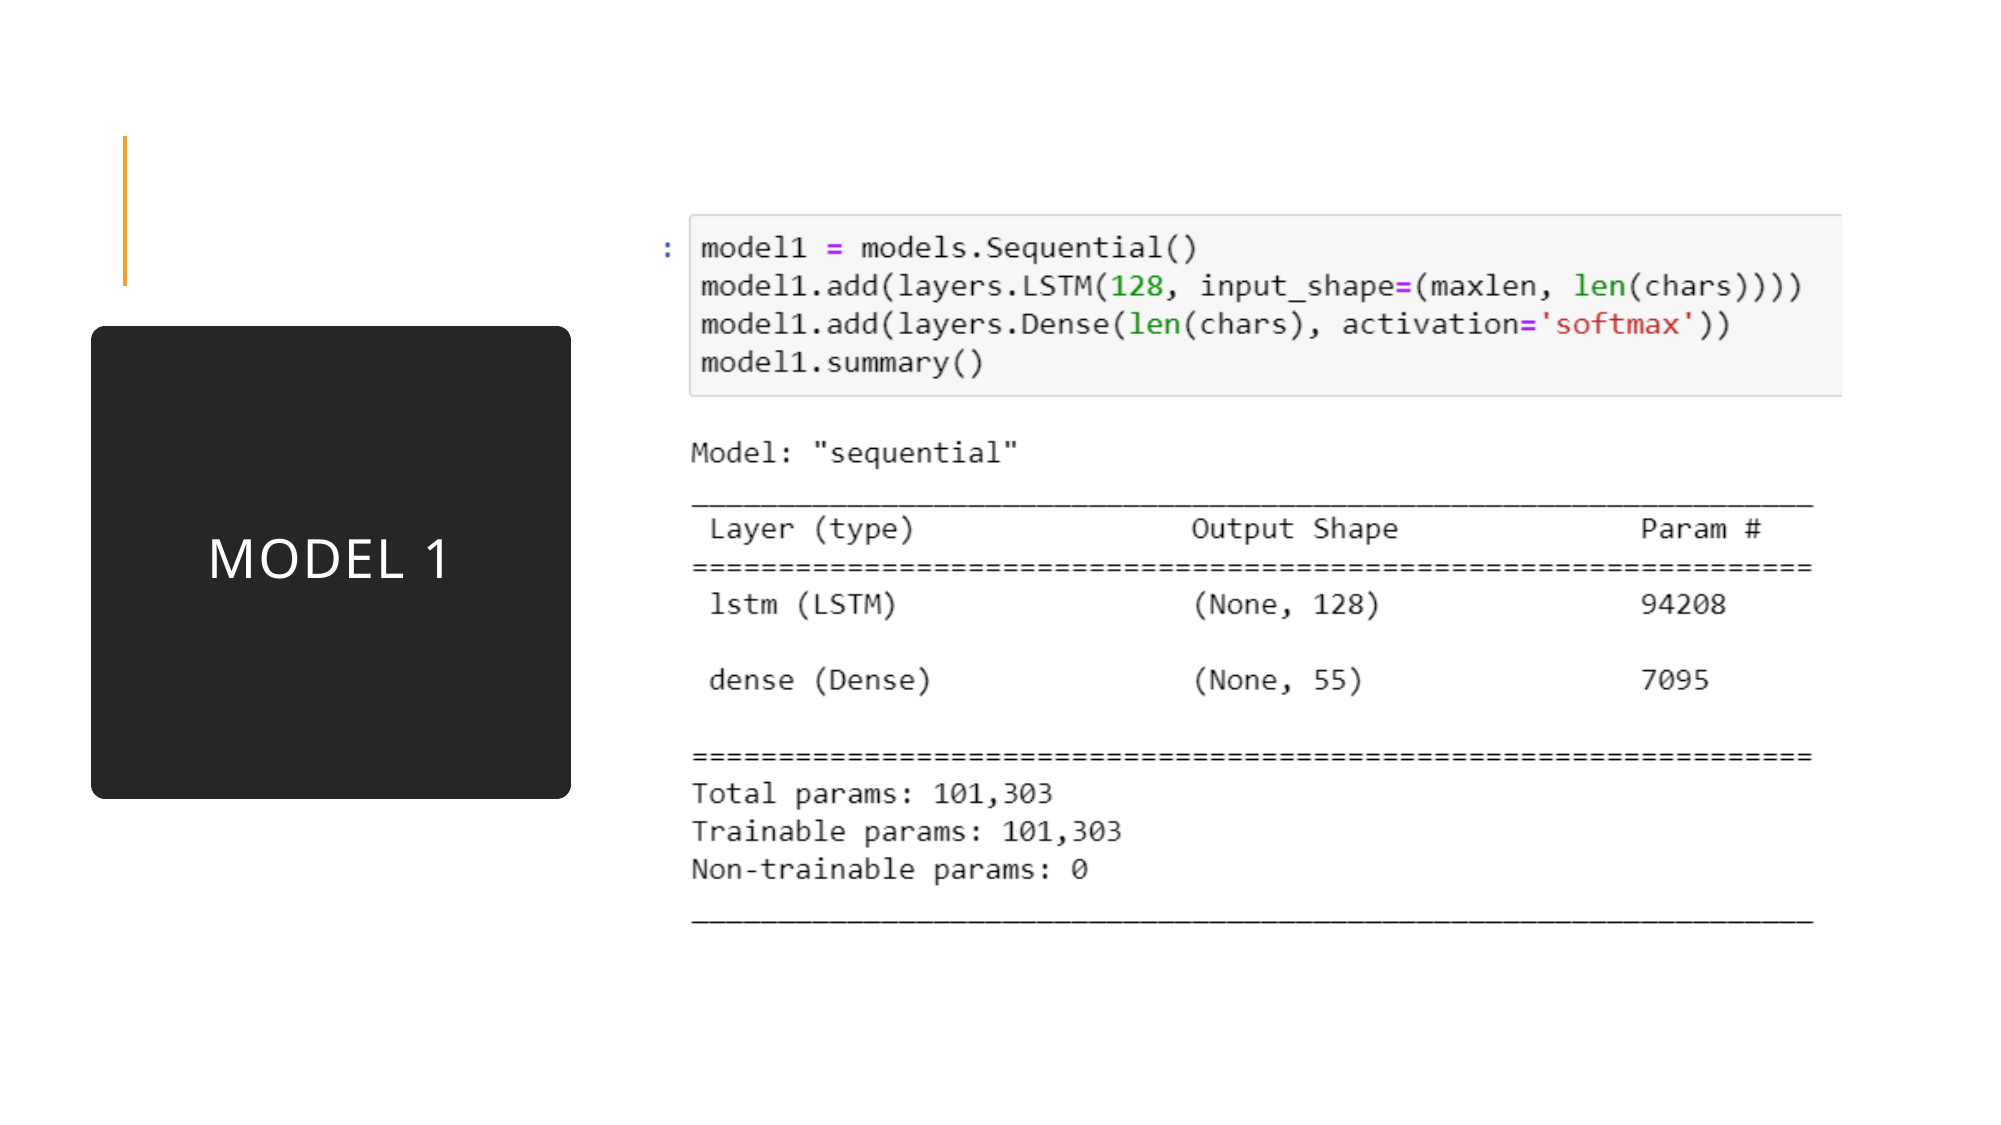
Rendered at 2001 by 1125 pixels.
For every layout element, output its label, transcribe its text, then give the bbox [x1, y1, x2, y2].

title Model 1 [105, 340, 557, 785]
picture [662, 420, 1842, 941]
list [662, 183, 1842, 412]
